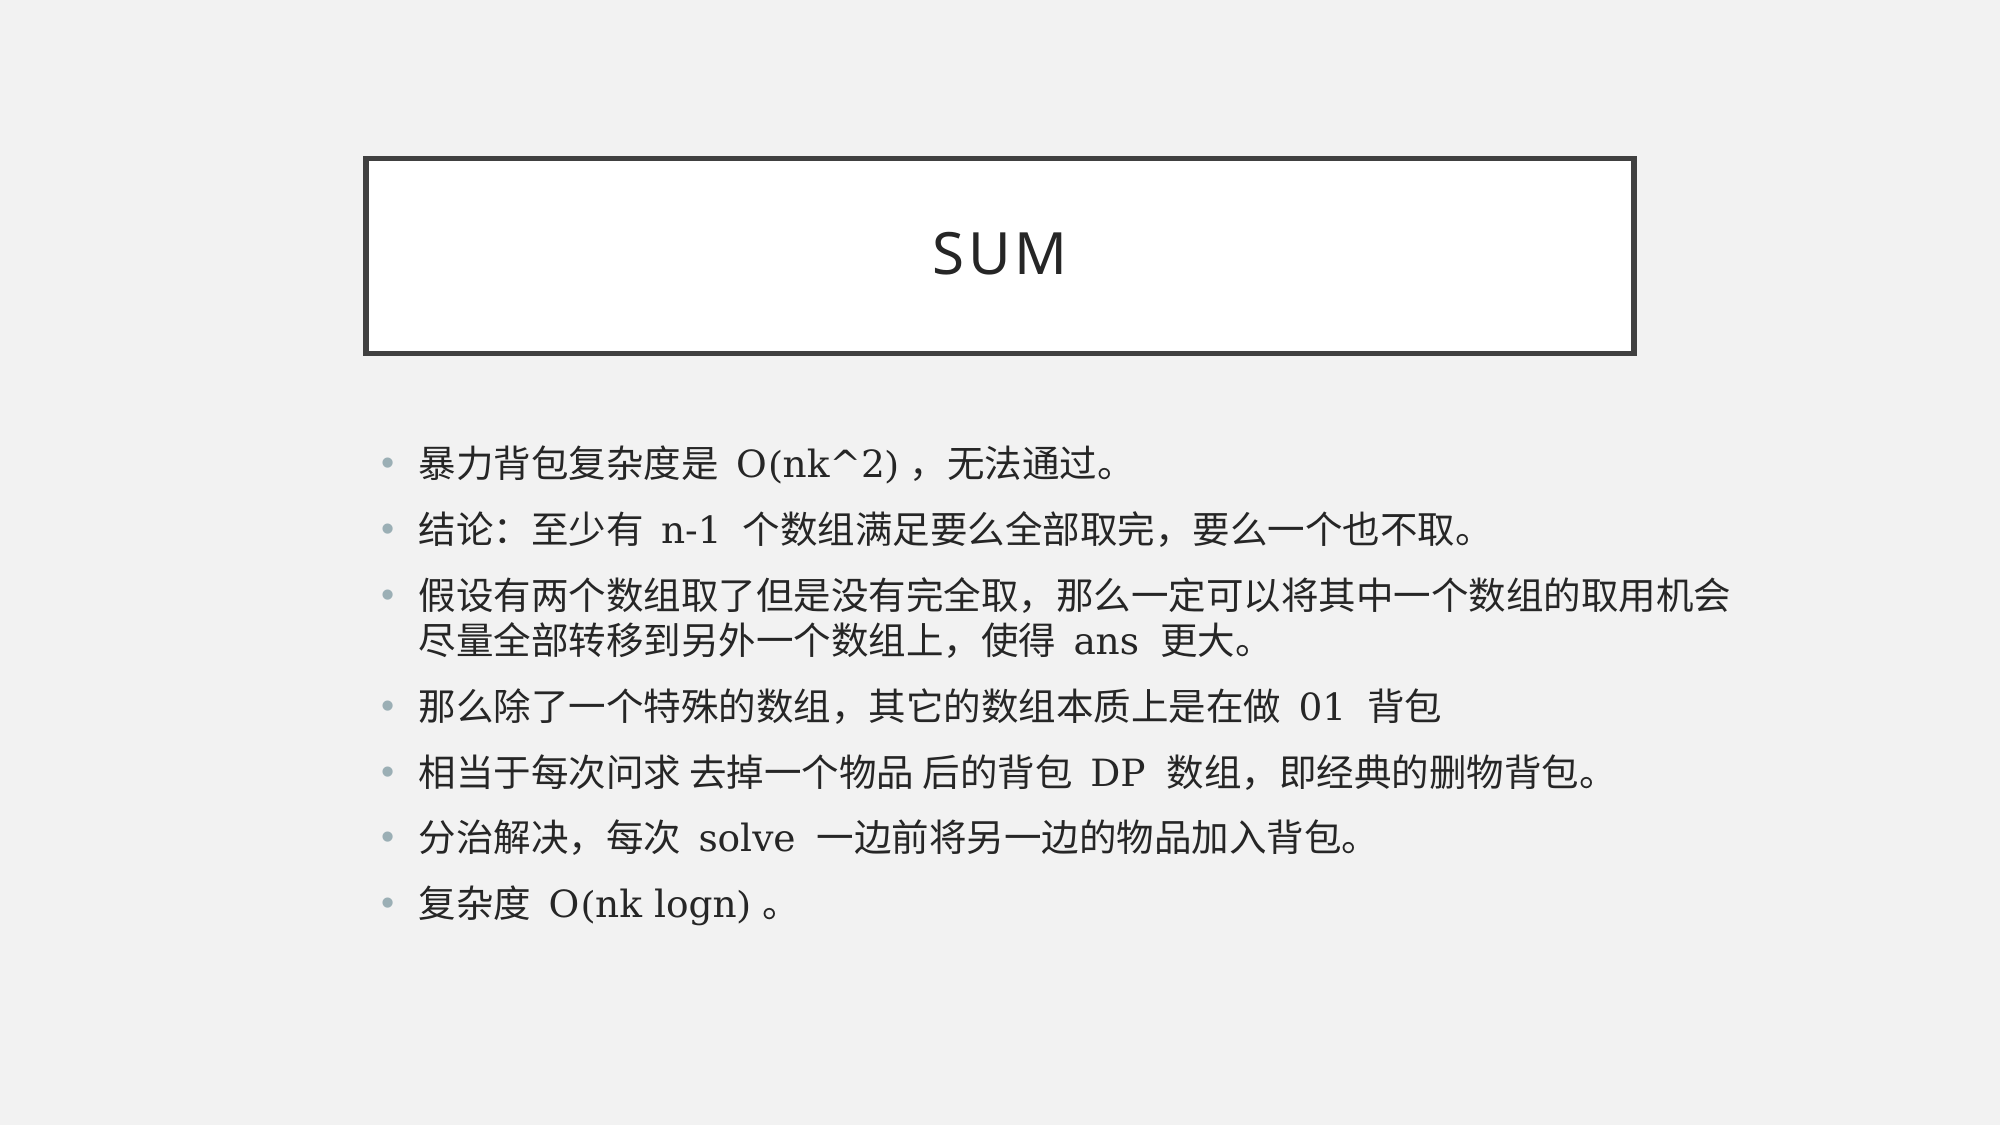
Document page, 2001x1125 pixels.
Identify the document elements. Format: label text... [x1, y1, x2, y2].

list 暴力背包复杂度是 O(nk^2)，无法通过。 结论：至少有 n-1 个数组满足要么全部取完，要么一个也不取。 假设有两个数组取了但是没有完全取，那么一定可以将其中一个数组的取用机会尽量全部转移到另外一个数组上，使得 ans 更大。 那么除了一个特殊的数组，其它的数组本质上是在做 01 背包 相当于每次问求 去掉一个物品 后的背包 DP 数组，即经典的删物背包。 分治解决，每次 solve 一边前将另一边的物品加入背包。 复杂度 O(nk logn)。 [366, 432, 1756, 942]
title sum [363, 156, 1637, 356]
